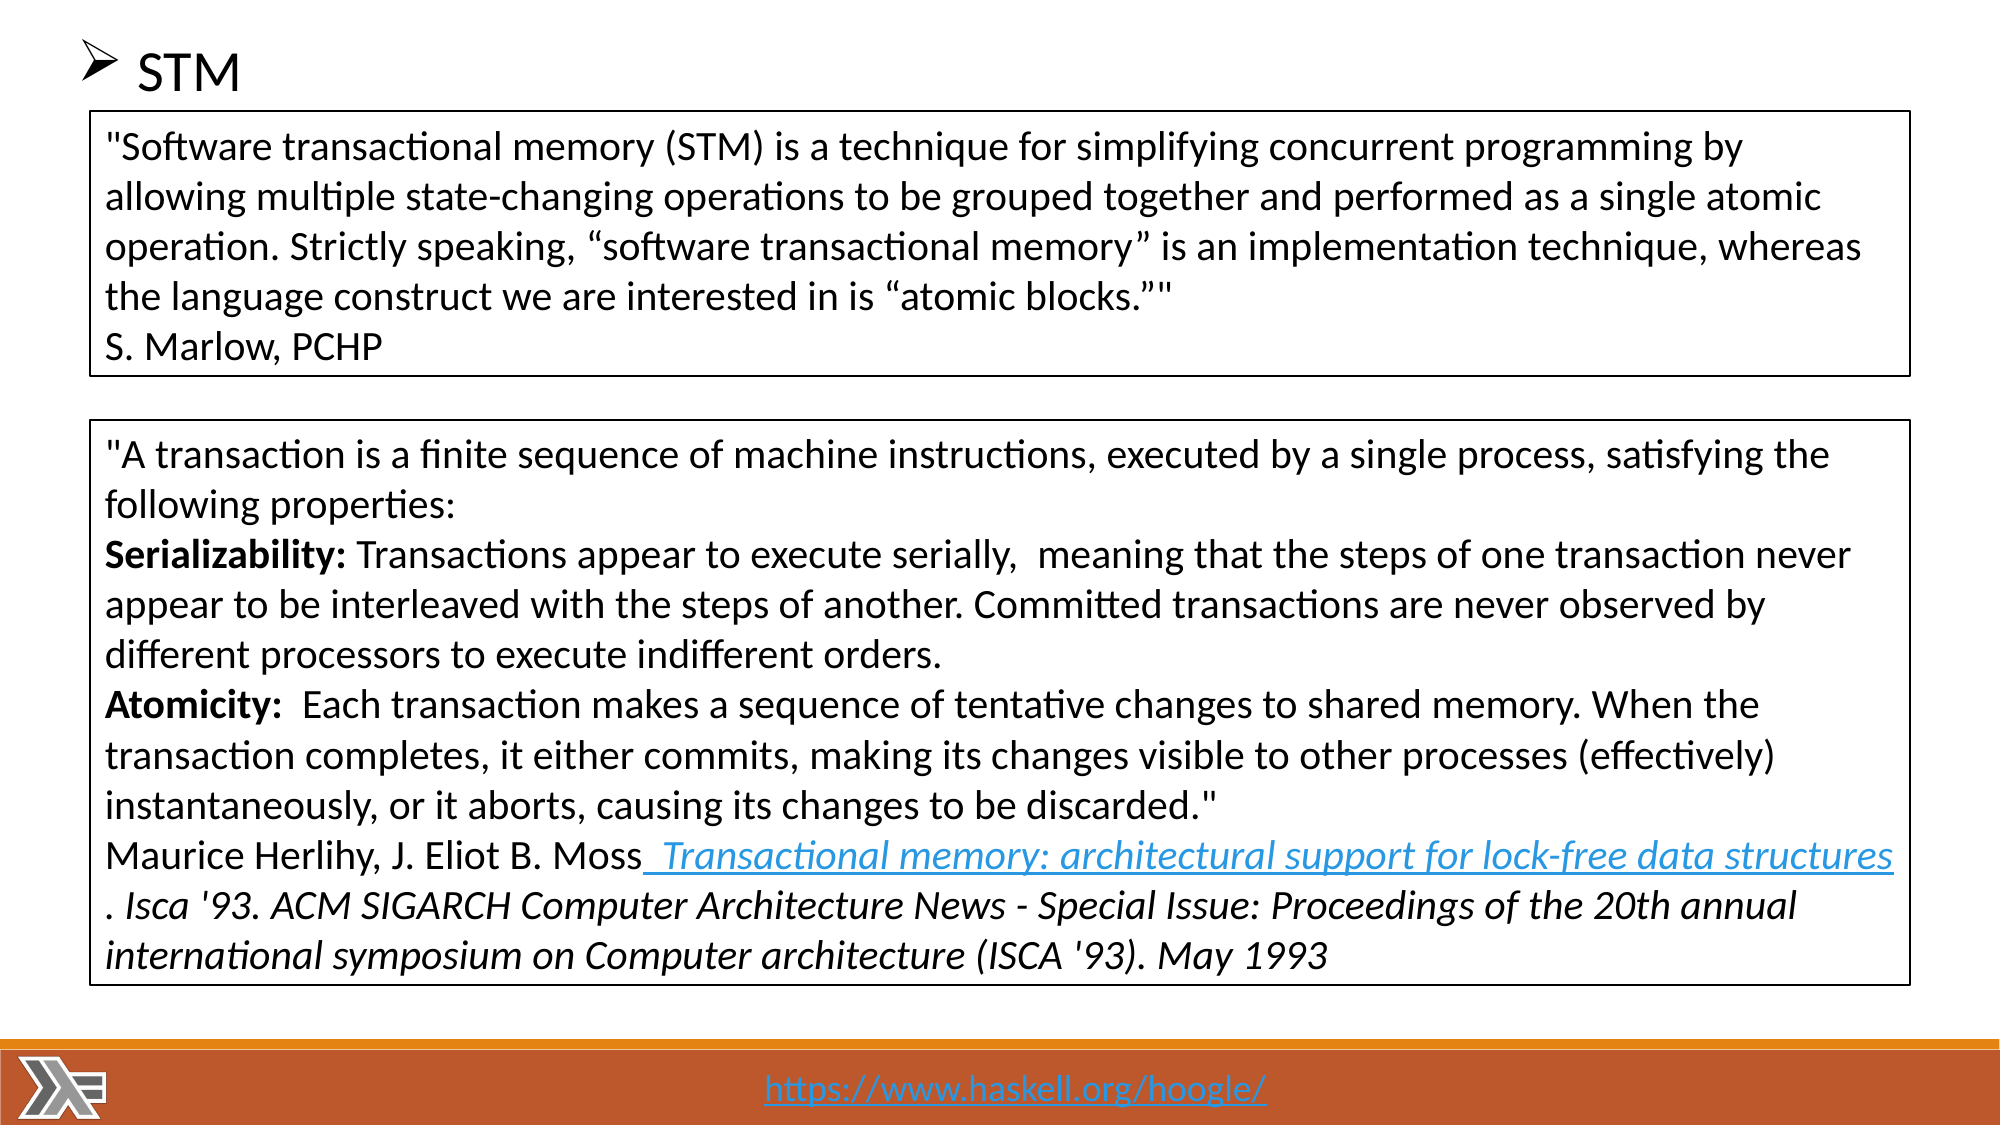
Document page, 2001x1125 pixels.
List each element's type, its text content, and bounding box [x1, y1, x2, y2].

text_box "A transaction is a finite sequence of machine instructions, executed by a single process, satisfying the following properties: Serializability: Transactions appear to execute serially, meaning that the steps of one transaction never appear to be interleaved with the steps of another. Committed transactions are never observed by different processors to execute indifferent orders. Atomicity: Each transaction makes a sequence of tentative changes to shared memory. When the transaction completes, it either commits, making its changes visible to other processes (effectively) instantaneously, or it aborts, causing its changes to be discarded." Maurice Herlihy, J. Eliot B. Moss Transactional memory: architectural support for lock-free data structures. Isca '93. ACM SIGARCH Computer Architecture News - Special Issue: Proceedings of the 20th annual international symposium on Computer architecture (ISCA '93). May 1993 [89, 419, 1911, 986]
text_box "Software transactional memory (STM) is a technique for simplifying concurrent programming by allowing multiple state-changing operations to be grouped together and performed as a single atomic operation. Strictly speaking, “software transactional memory” is an implementation technique, whereas the language construct we are interested in is “atomic blocks.”" S. Marlow, PCHP [89, 110, 1911, 377]
text_box STM [62, 25, 257, 111]
picture [6, 1032, 117, 1125]
